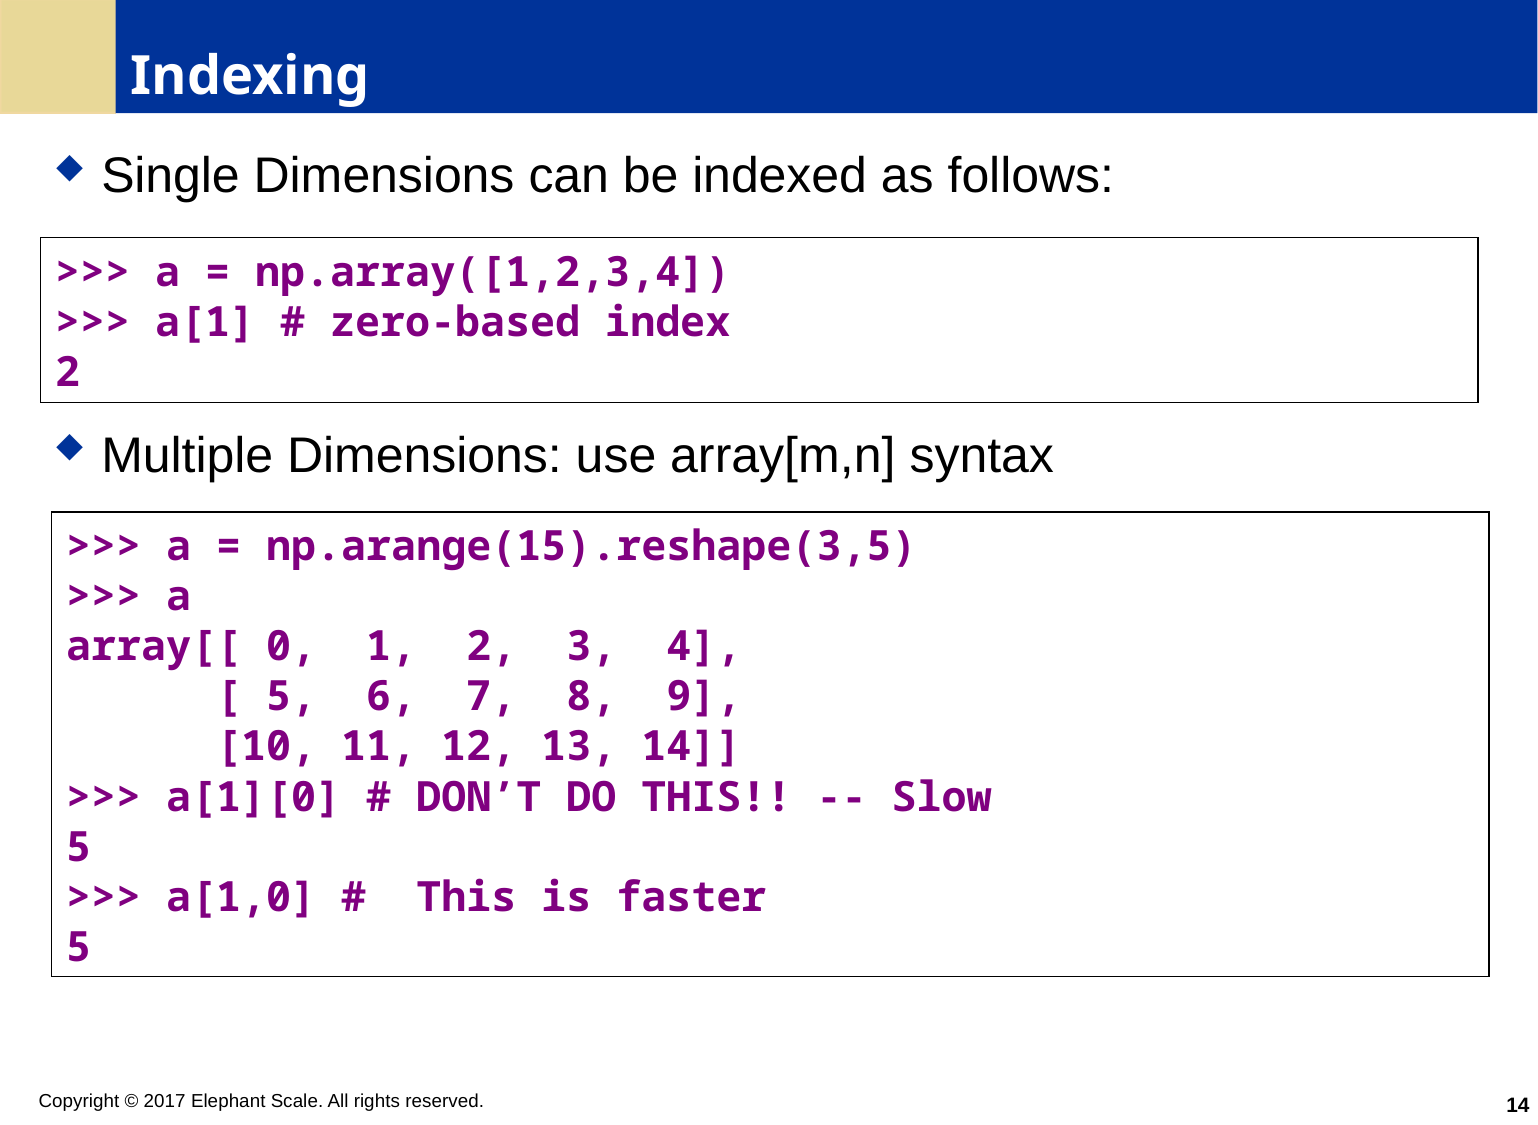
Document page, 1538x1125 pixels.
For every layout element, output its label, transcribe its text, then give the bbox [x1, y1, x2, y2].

text_box >>> a = np.array([1,2,3,4]) >>> a[1] # zero-based index 2 [40, 237, 1478, 403]
slide_number 14 [1439, 1079, 1530, 1117]
title Indexing [115, 0, 1538, 114]
list Single Dimensions can be indexed as follows: Multiple Dimensions: use array[m,n] syntax [38, 134, 1500, 1061]
text_box >>> a = np.arange(15).reshape(3,5) >>> a array[[ 0, 1, 2, 3, 4], [ 5, 6, 7, 8, 9], [10, 11, 12, 13, 14]] >>> a[1][0] # DON’T DO THIS!! -- Slow 5 >>> a[1,0] # This is faster 5 [51, 511, 1489, 977]
footer Copyright © 2017 Elephant Scale. All rights reserved. [38, 1088, 932, 1112]
picture [0, 0, 115, 114]
